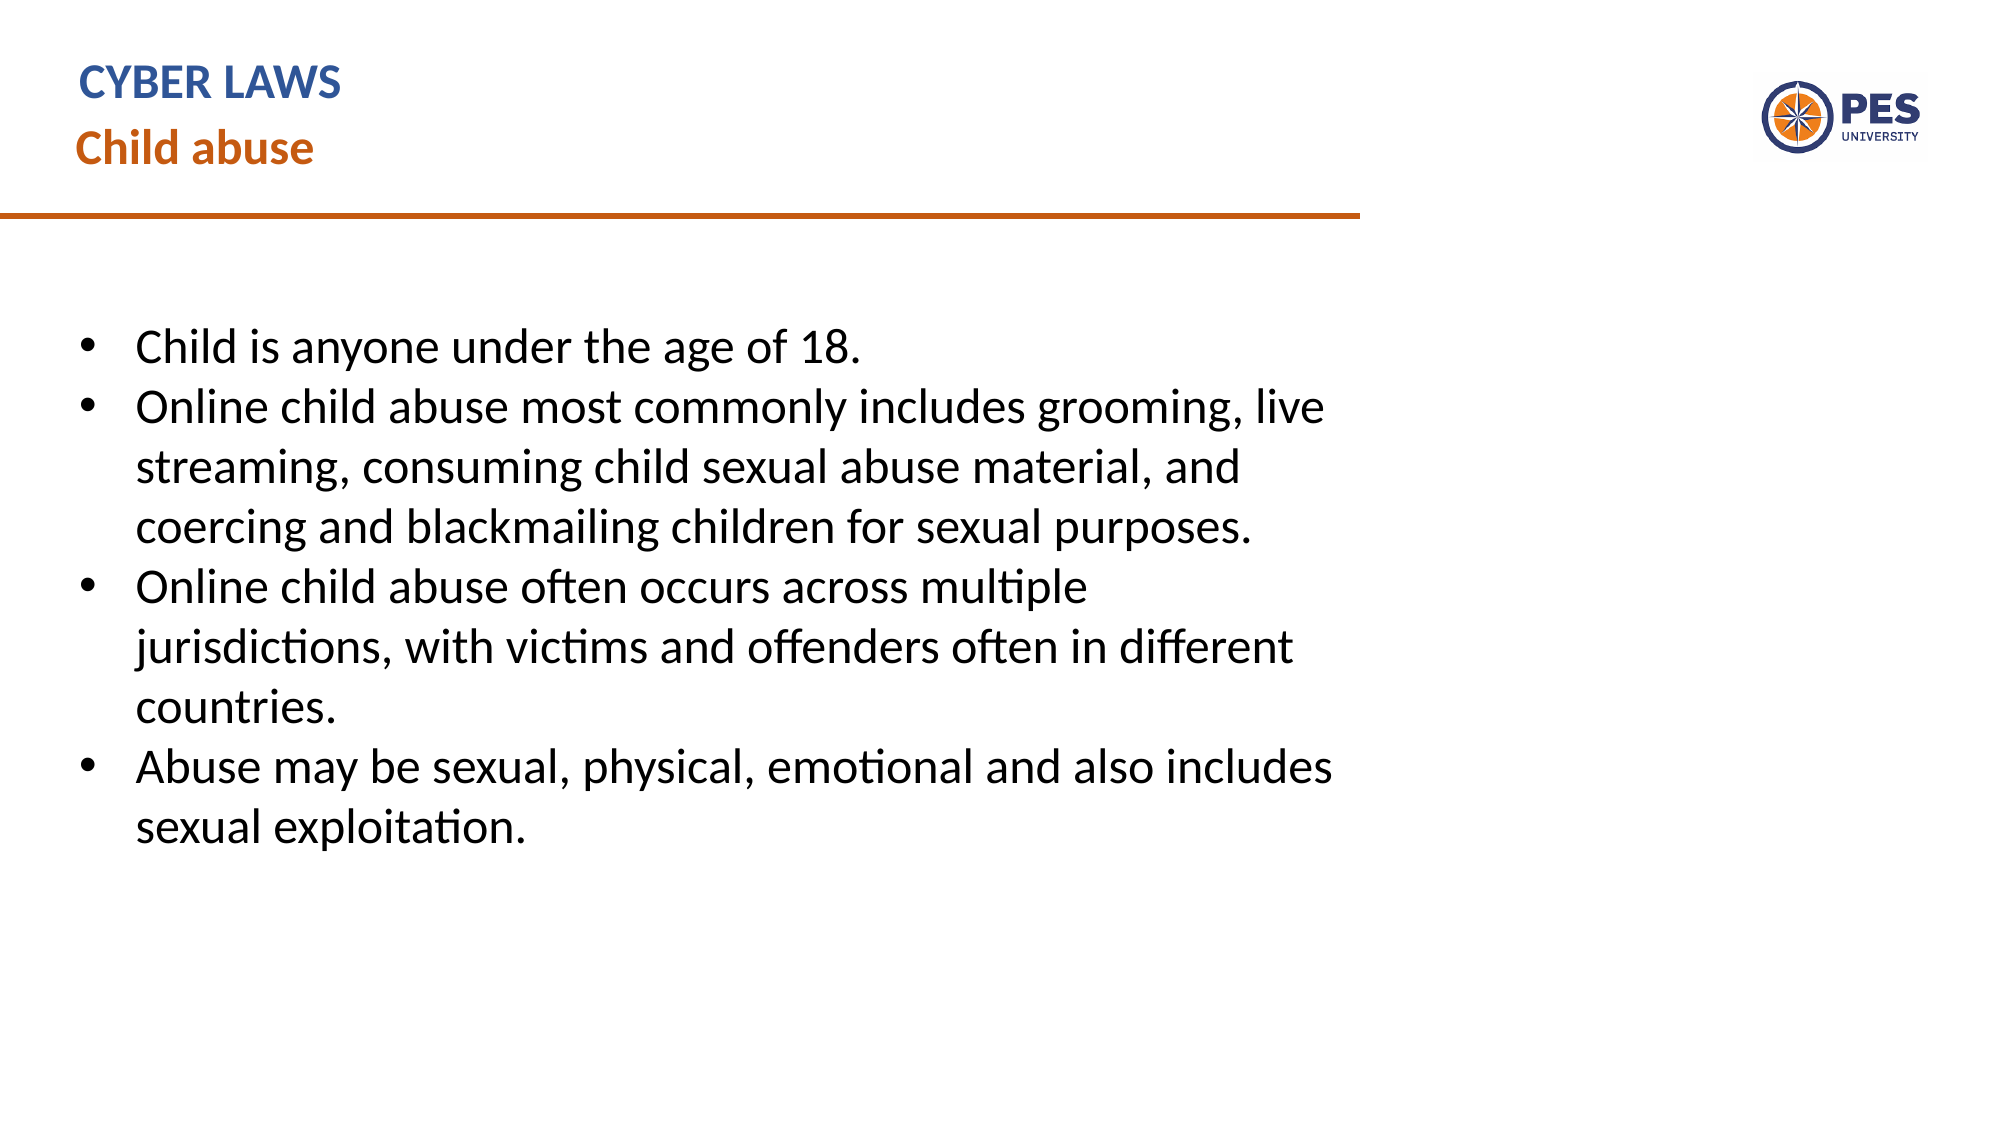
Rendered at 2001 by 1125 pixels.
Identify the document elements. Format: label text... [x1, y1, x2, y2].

text_box Child is anyone under the age of 18. Online child abuse most commonly includes grooming, live streaming, consuming child sexual abuse material, and coercing and blackmailing children for sexual purposes. Online child abuse often occurs across multiple jurisdictions, with victims and offenders often in different countries. Abuse may be sexual, physical, emotional and also includes sexual exploitation. [64, 306, 1361, 862]
picture [1753, 72, 1928, 162]
text_box CYBER LAWS [64, 41, 1295, 117]
text_box Child abuse [60, 106, 1374, 182]
